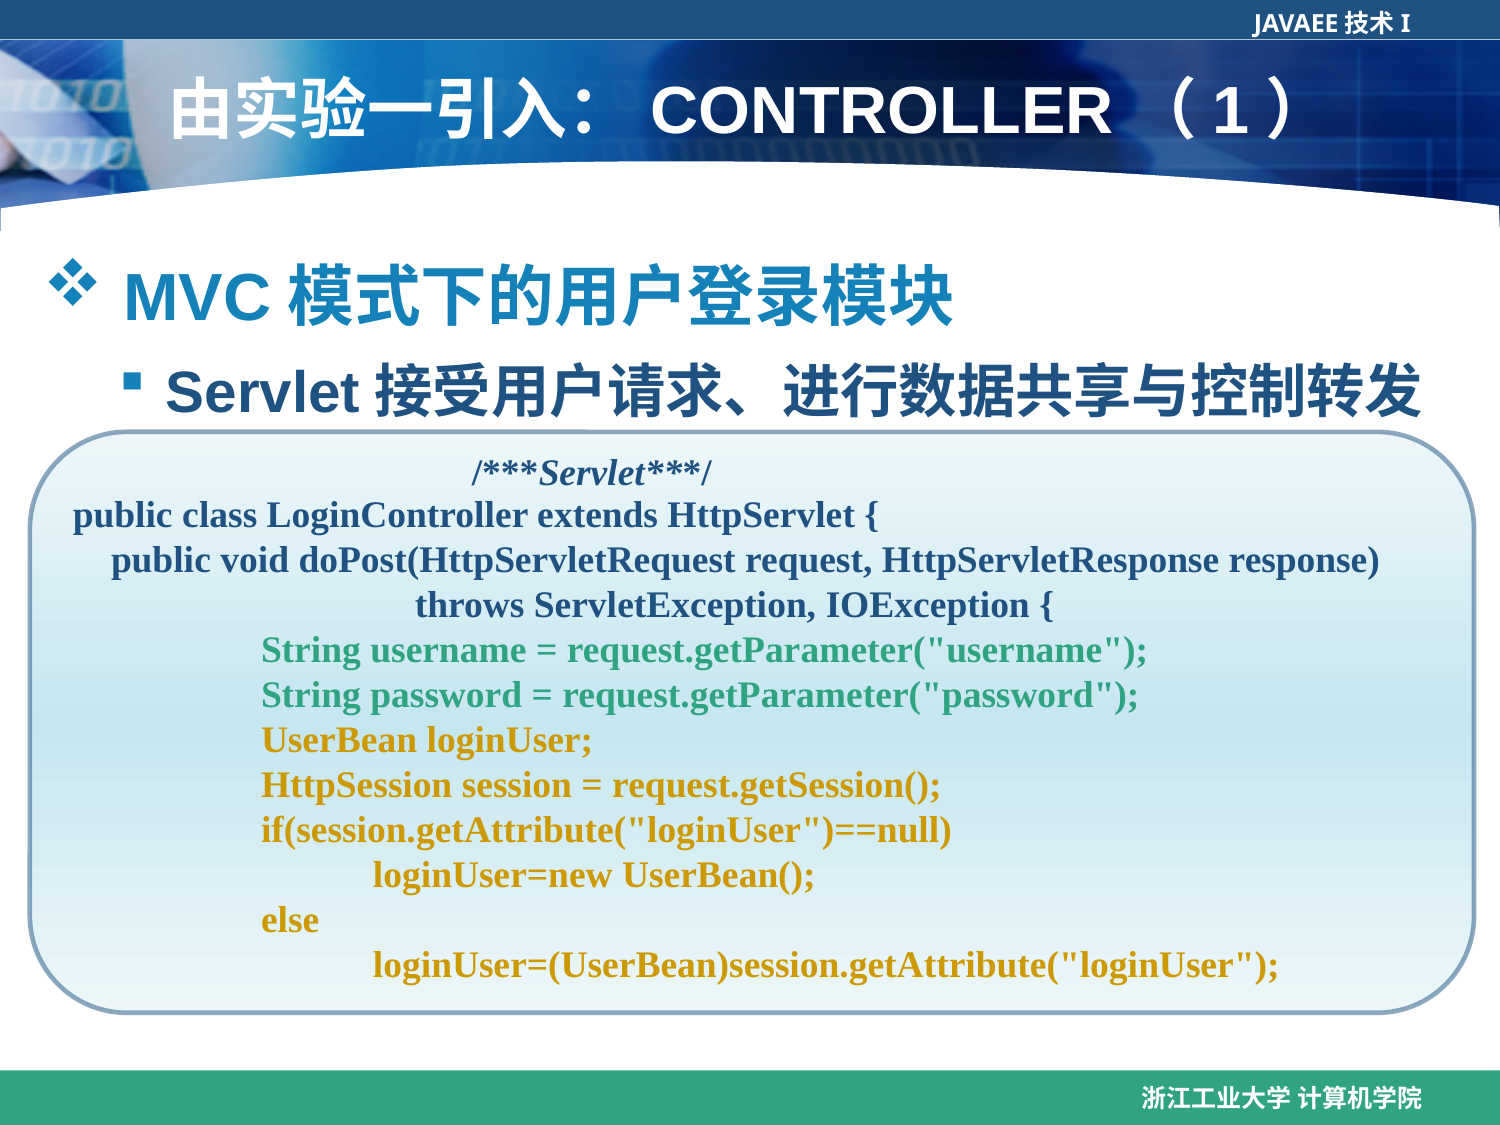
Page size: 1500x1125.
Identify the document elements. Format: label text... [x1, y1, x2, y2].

title 由实验一引入：CONTROLLER（1） [74, 52, 1426, 163]
text_box /***Servlet***/ public class LoginController extends HttpServlet { public void doPost(HttpServletRequest request, HttpServletResponse response) throws ServletException, IOException { String username = request.getParameter("username"); String password = request.getParameter("password"); UserBean loginUser; HttpSession session = request.getSession(); if(session.getAttribute("loginUser")==null) loginUser=new UserBean(); else loginUser=(UserBean)session.getAttribute("loginUser"); [29, 431, 1475, 1013]
picture [0, 40, 1500, 208]
list MVC模式下的用户登录模块 Servlet接受用户请求、进行数据共享与控制转发 [28, 228, 1484, 1038]
